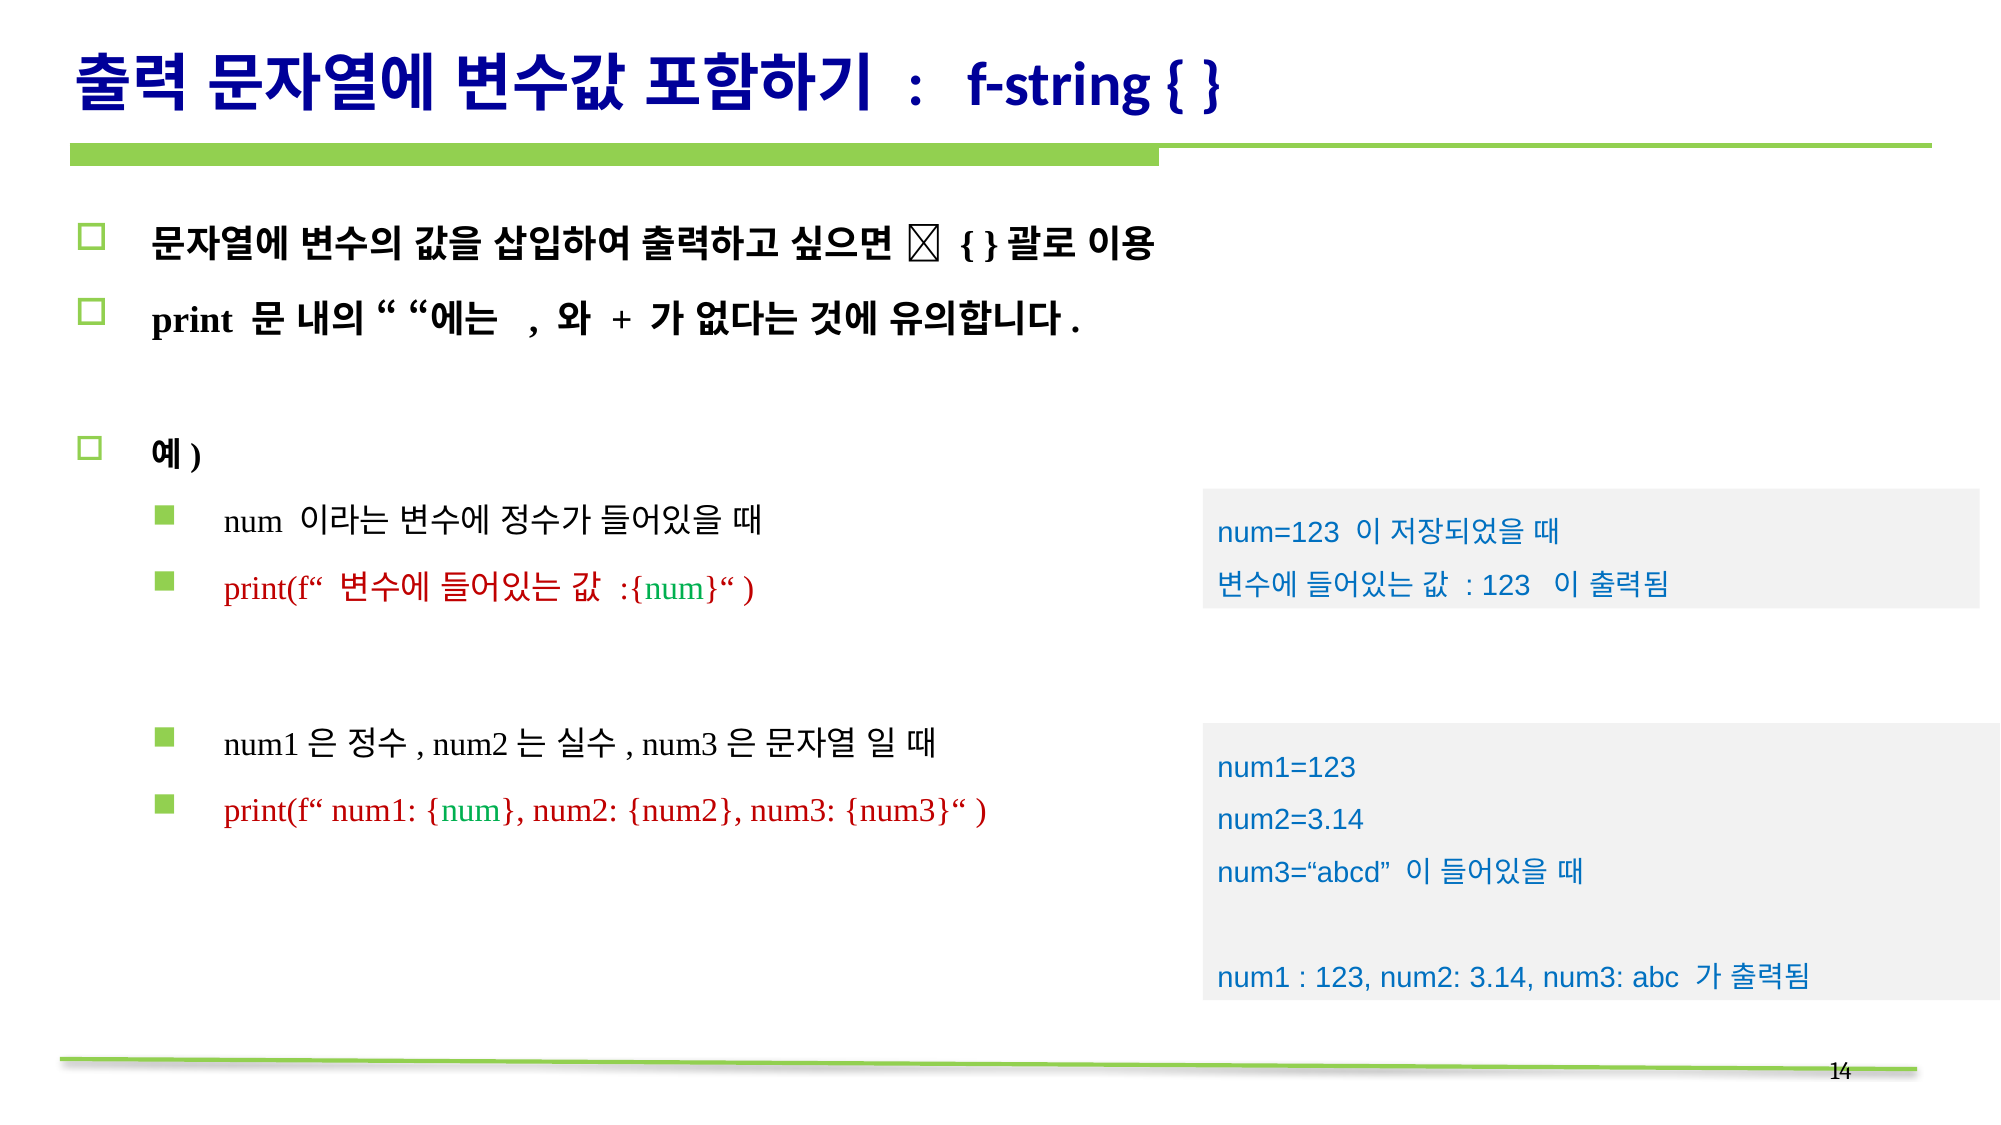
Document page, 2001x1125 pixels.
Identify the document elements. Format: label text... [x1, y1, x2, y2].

slide_number 14 [1433, 1046, 1867, 1125]
text_box num=123 이 저장되었을 때 변수에 들어있는 값 : 123 이 출력됨 [1202, 488, 1980, 609]
list 문자열에 변수의 값을 삽입하여 출력하고 싶으면  { }괄로 이용 print 문 내의 “ “에는 , 와 + 가 없다는 것에 유의합니다. 예) num 이라는 변수에 정수가 들어있을 때 print(f“ 변수에 들어있는 값 :{num}“ ) num1은 정수, num2는 실수, num3은 문자열 일 때 print(f“ num1: {num}, num2: {num2}, num3: {num3}“ ) [59, 189, 1933, 1031]
text_box num1=123 num2=3.14 num3=“abcd” 이 들어있을 때 num1 : 123, num2: 3.14, num3: abc 가 출력됨 [1202, 723, 2000, 1001]
title 출력 문자열에 변수값 포함하기 : f-string { } [59, 13, 1933, 126]
